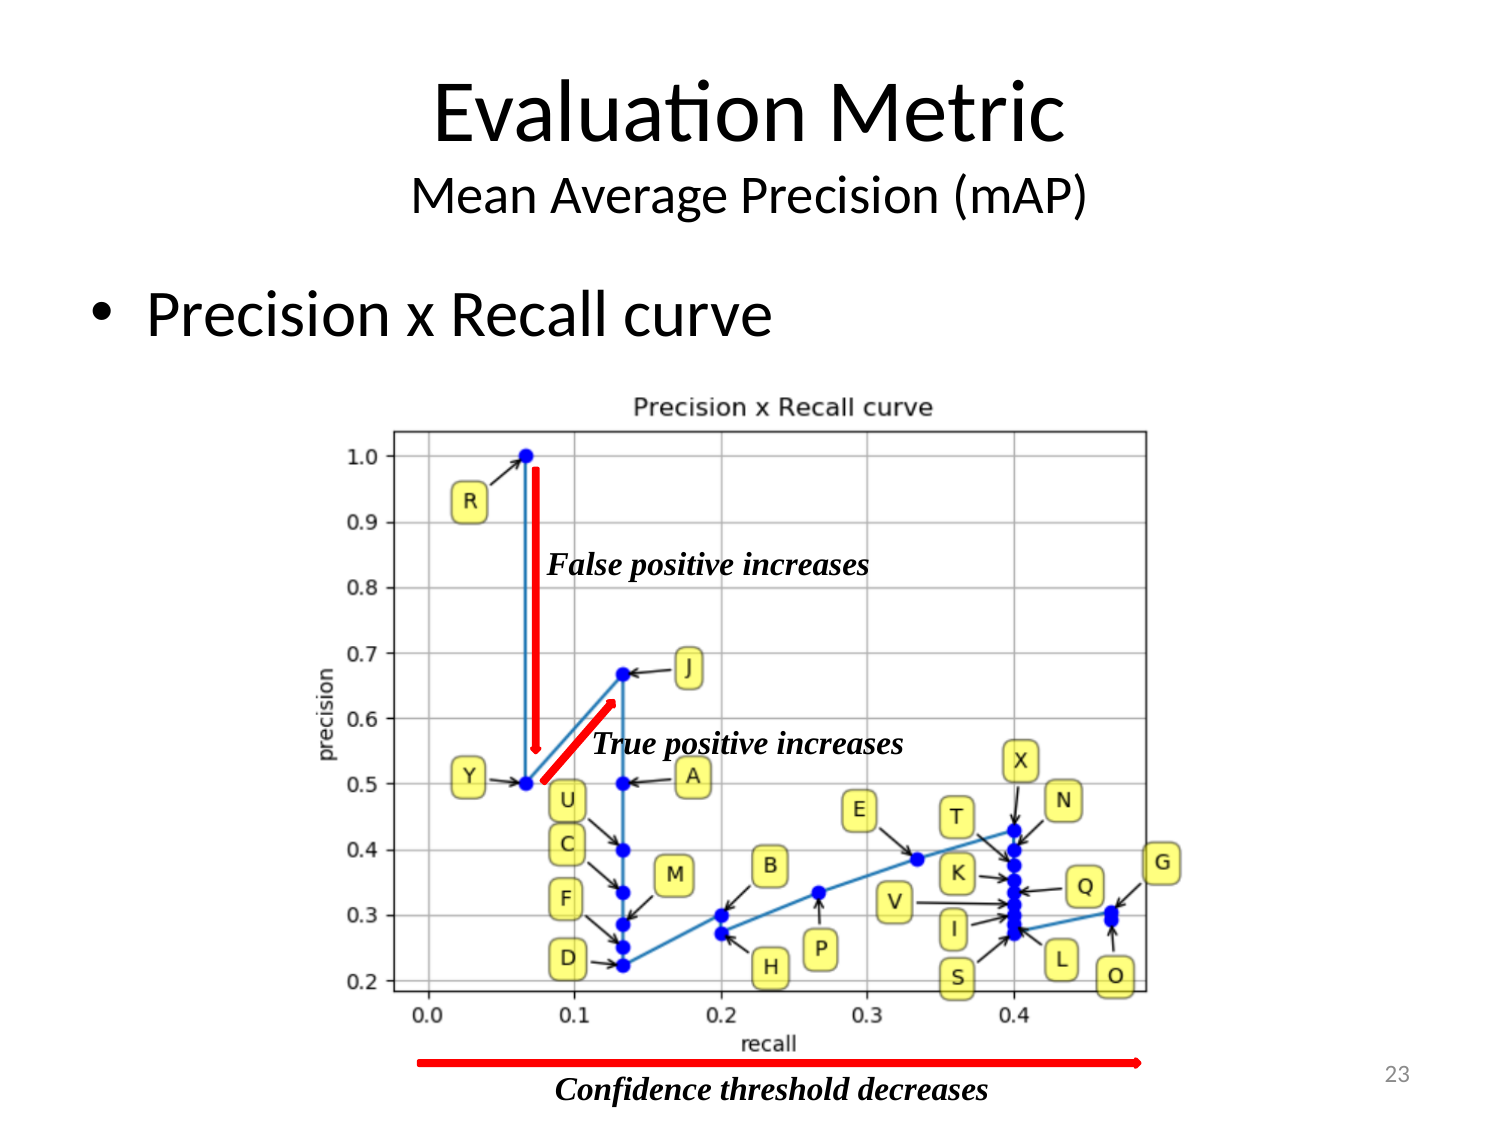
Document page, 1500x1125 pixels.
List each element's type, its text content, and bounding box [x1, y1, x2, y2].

title Evaluation Metric Mean Average Precision (mAP) [75, 45, 1425, 233]
picture [310, 385, 1190, 1063]
slide_number 23 [1074, 1042, 1425, 1103]
text_box Confidence threshold decreases [539, 1071, 1019, 1114]
list Precision x Recall curve [75, 262, 1425, 1005]
